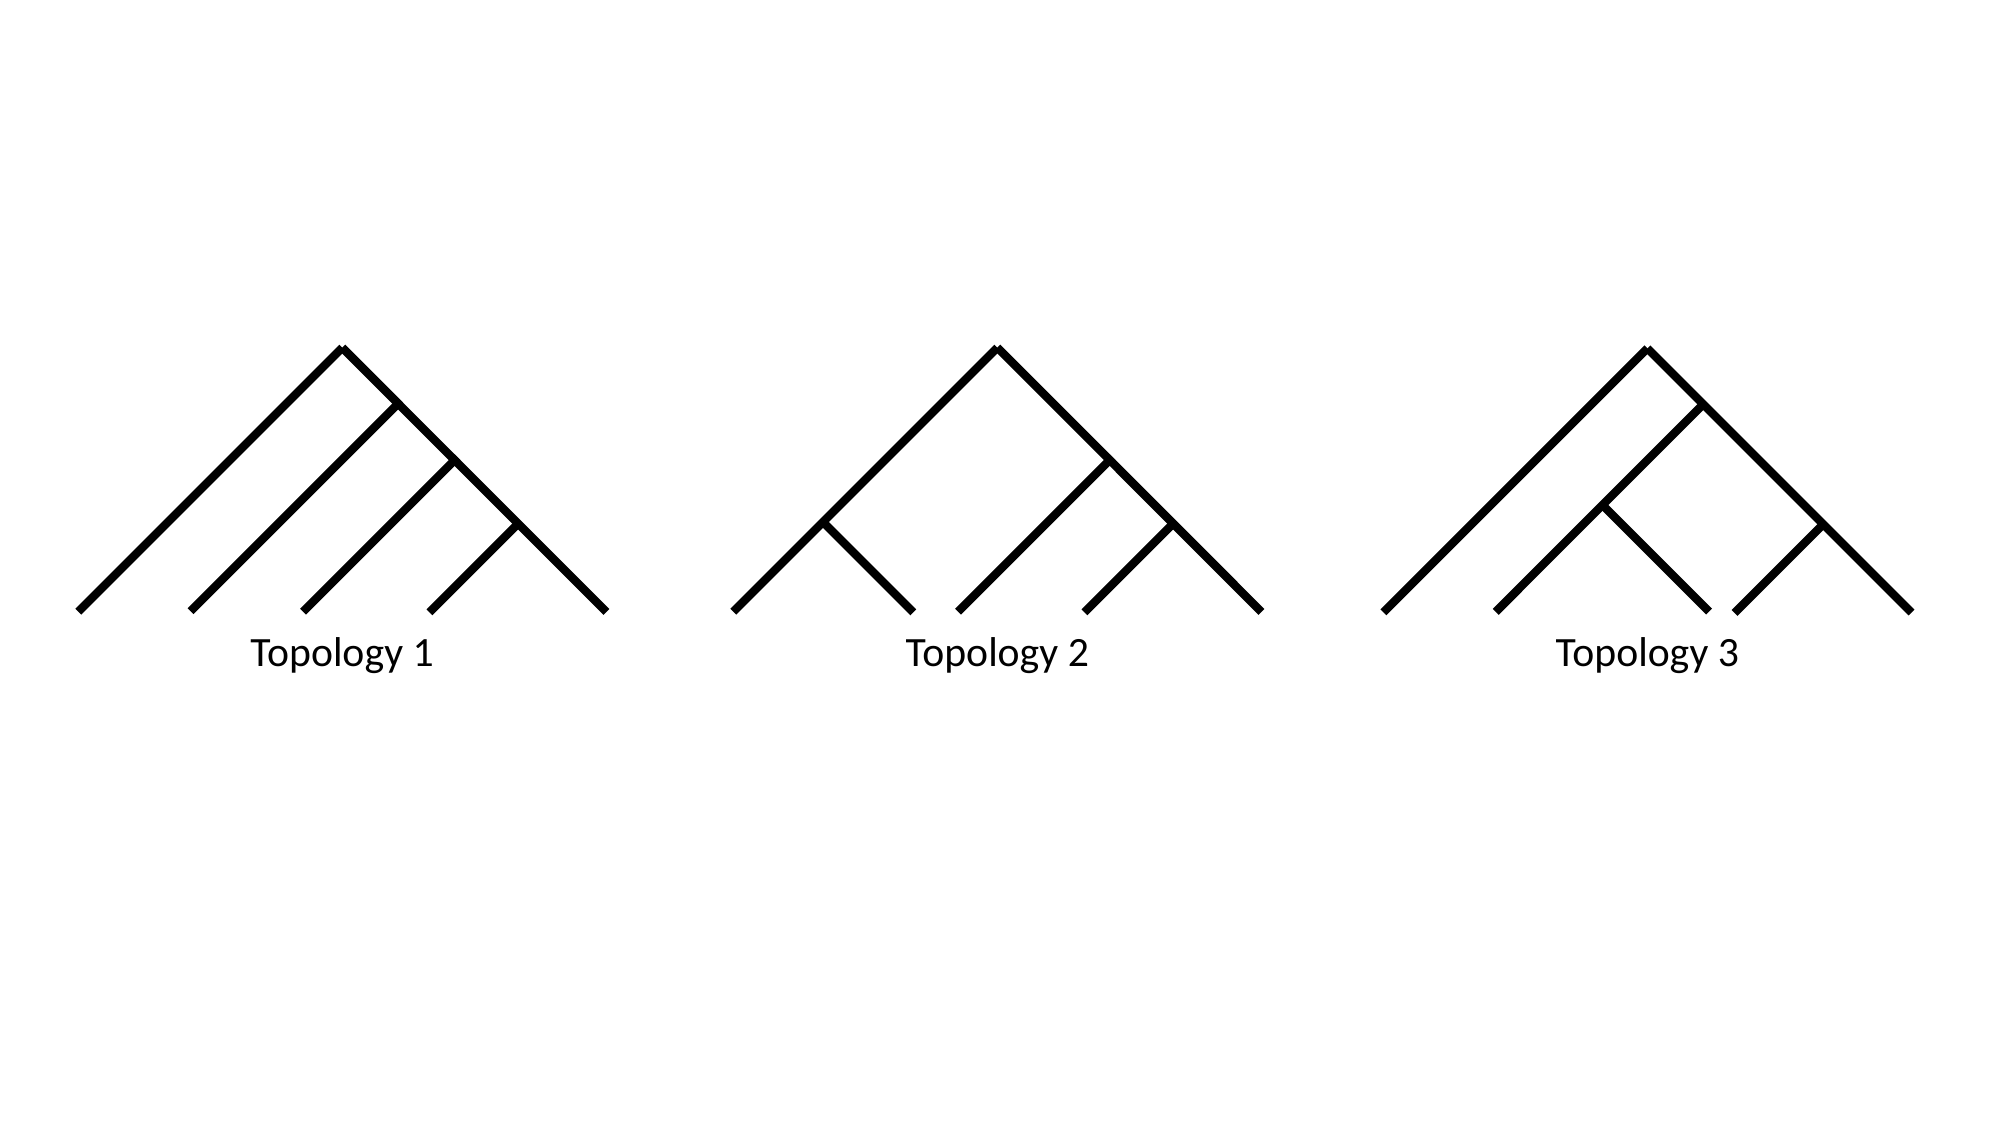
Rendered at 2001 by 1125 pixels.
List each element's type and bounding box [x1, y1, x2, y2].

text_box [733, 347, 1262, 683]
text_box [78, 347, 607, 683]
text_box [1383, 348, 1912, 683]
